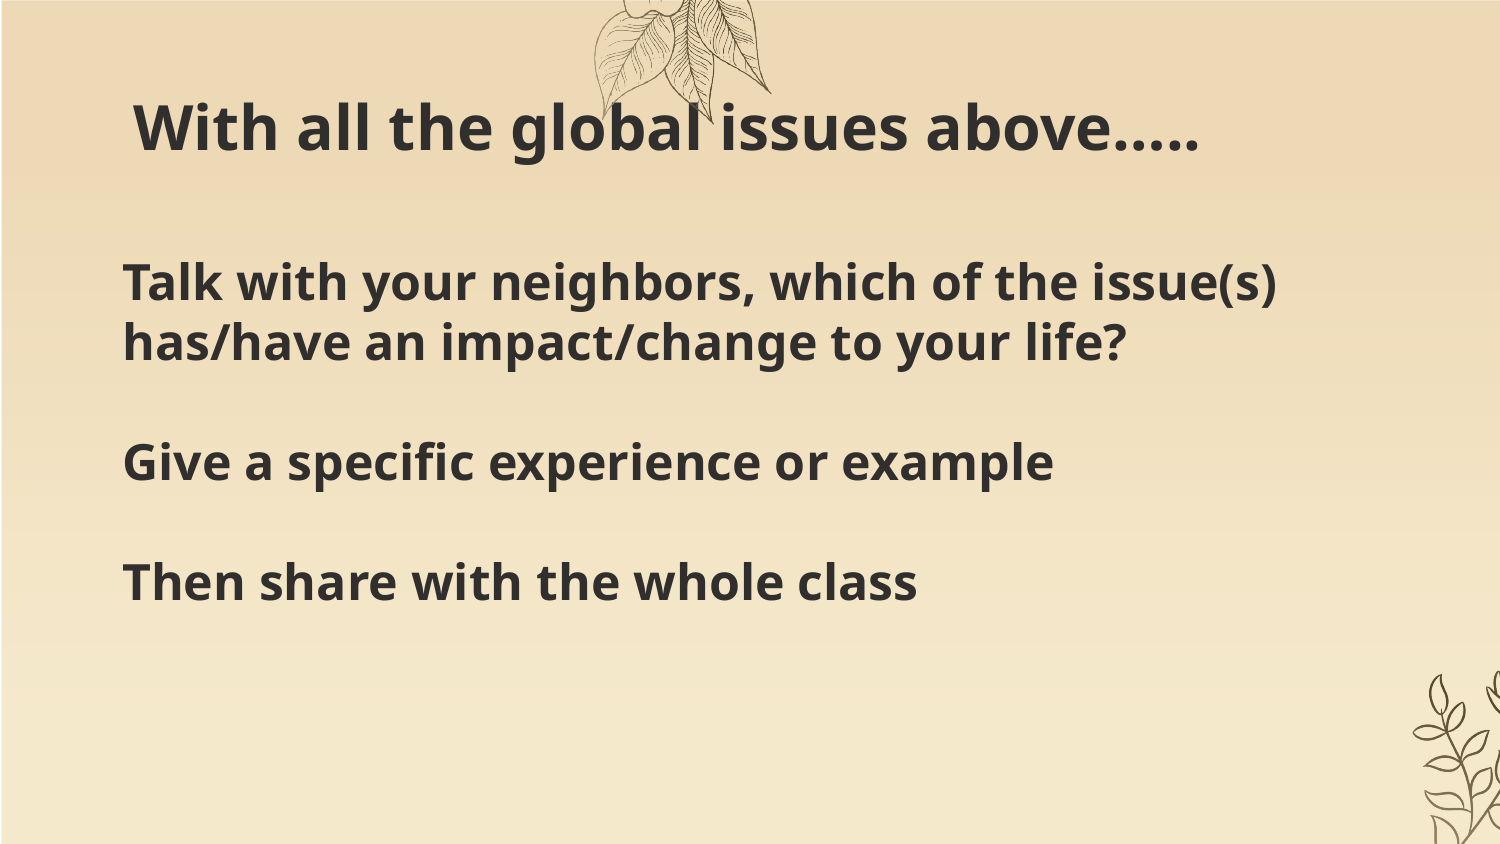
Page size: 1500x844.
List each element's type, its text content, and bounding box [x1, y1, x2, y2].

text_box Talk with your neighbors, which of the issue(s) has/have an impact/change to your life? Give a specific experience or example Then share with the whole class [107, 235, 1345, 756]
title With all the global issues above….. [118, 72, 1382, 167]
picture [1368, 641, 1500, 844]
picture [540, 0, 869, 125]
